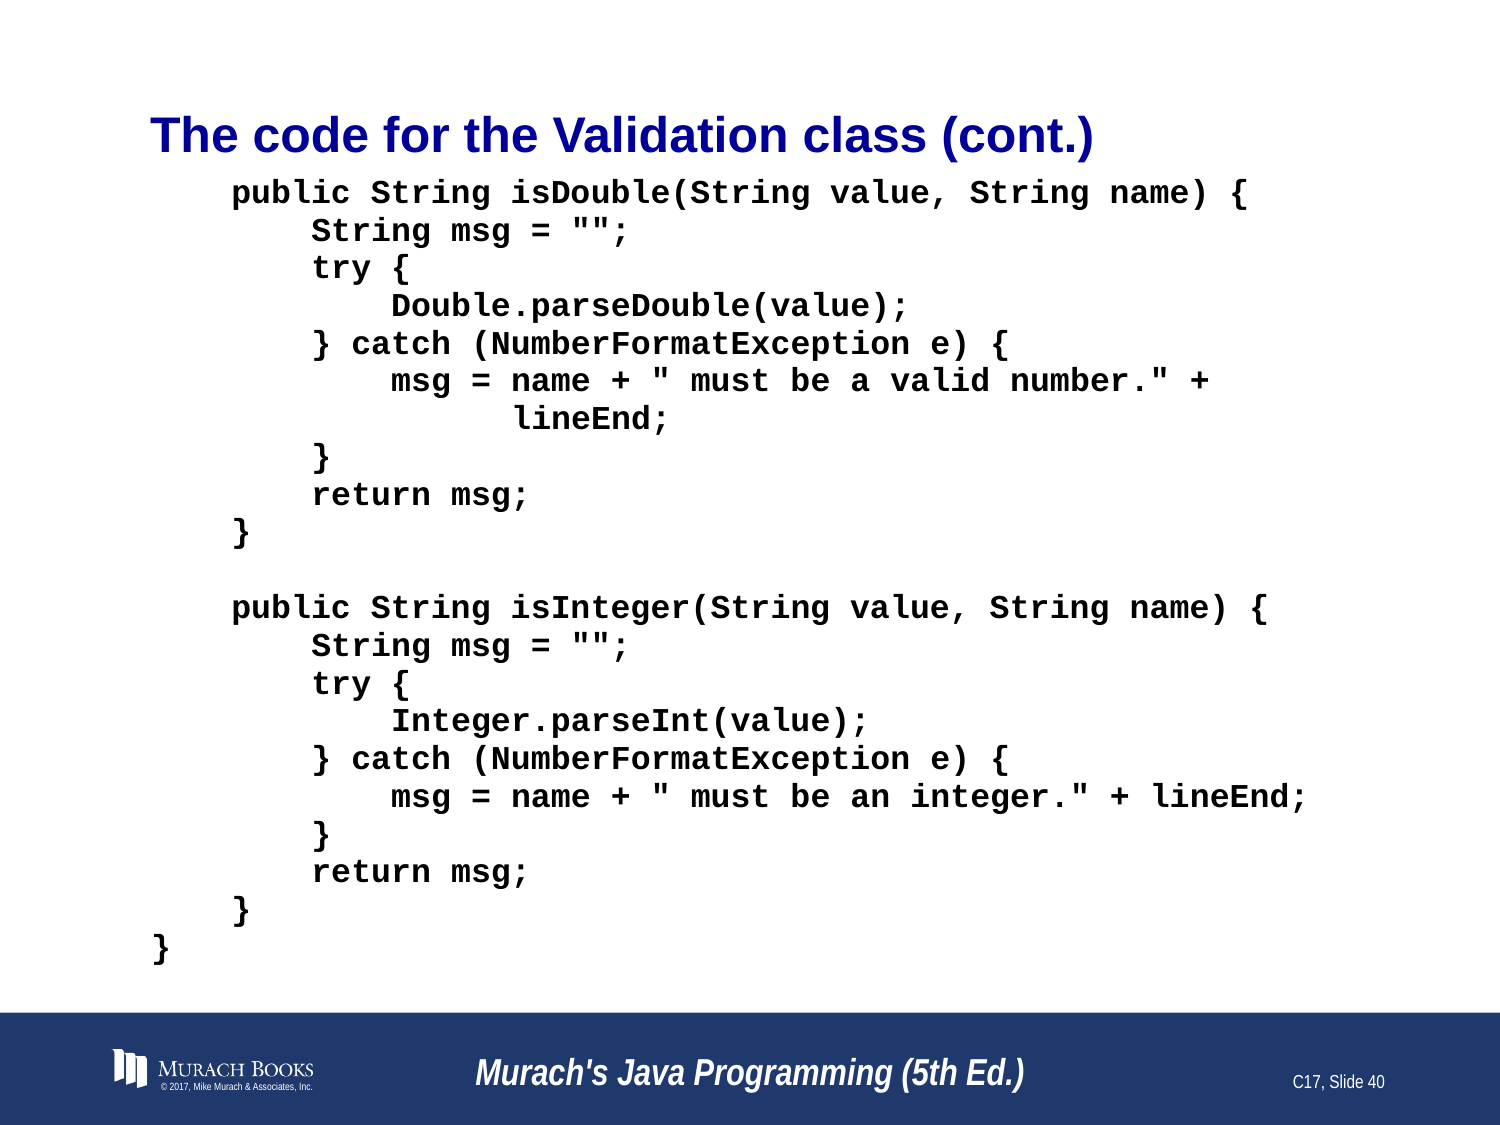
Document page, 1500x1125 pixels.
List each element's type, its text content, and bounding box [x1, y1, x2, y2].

title The code for the Validation class (cont.) [150, 102, 1350, 164]
footer © 2017, Mike Murach & Associates, Inc. [12, 1025, 463, 1100]
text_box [150, 175, 1350, 988]
slide_number C17, Slide 40 [1087, 1025, 1400, 1100]
slide_number Murach's Java Programming (5th Ed.) [463, 1025, 1050, 1100]
